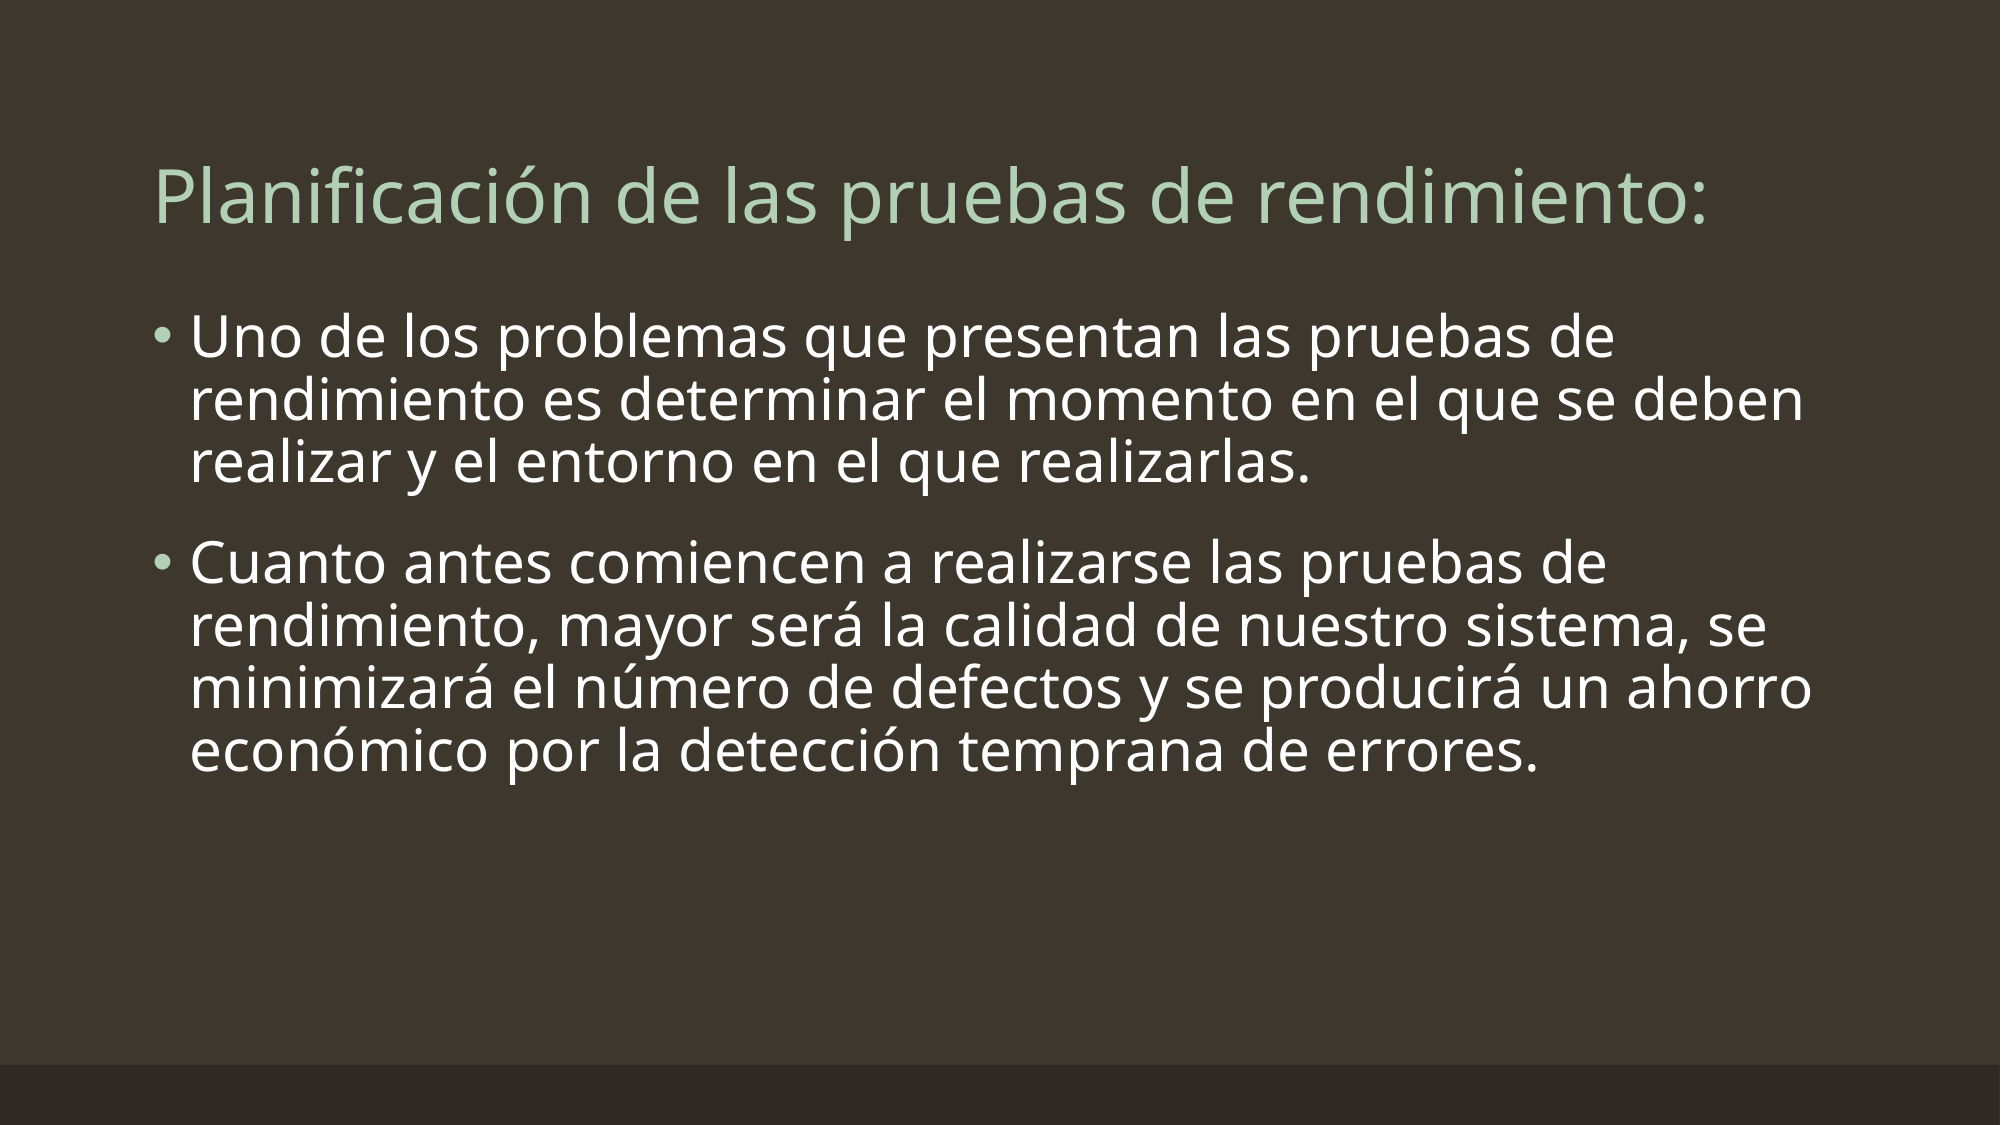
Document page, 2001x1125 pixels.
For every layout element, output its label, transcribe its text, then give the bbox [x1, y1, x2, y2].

list Uno de los problemas que presentan las pruebas de rendimiento es determinar el momento en el que se deben realizar y el entorno en el que realizarlas. Cuanto antes comiencen a realizarse las pruebas de rendimiento, mayor será la calidad de nuestro sistema, se minimizará el número de defectos y se producirá un ahorro económico por la detección temprana de errores. [137, 299, 1863, 1059]
title Planificación de las pruebas de rendimiento: [137, 125, 1863, 248]
